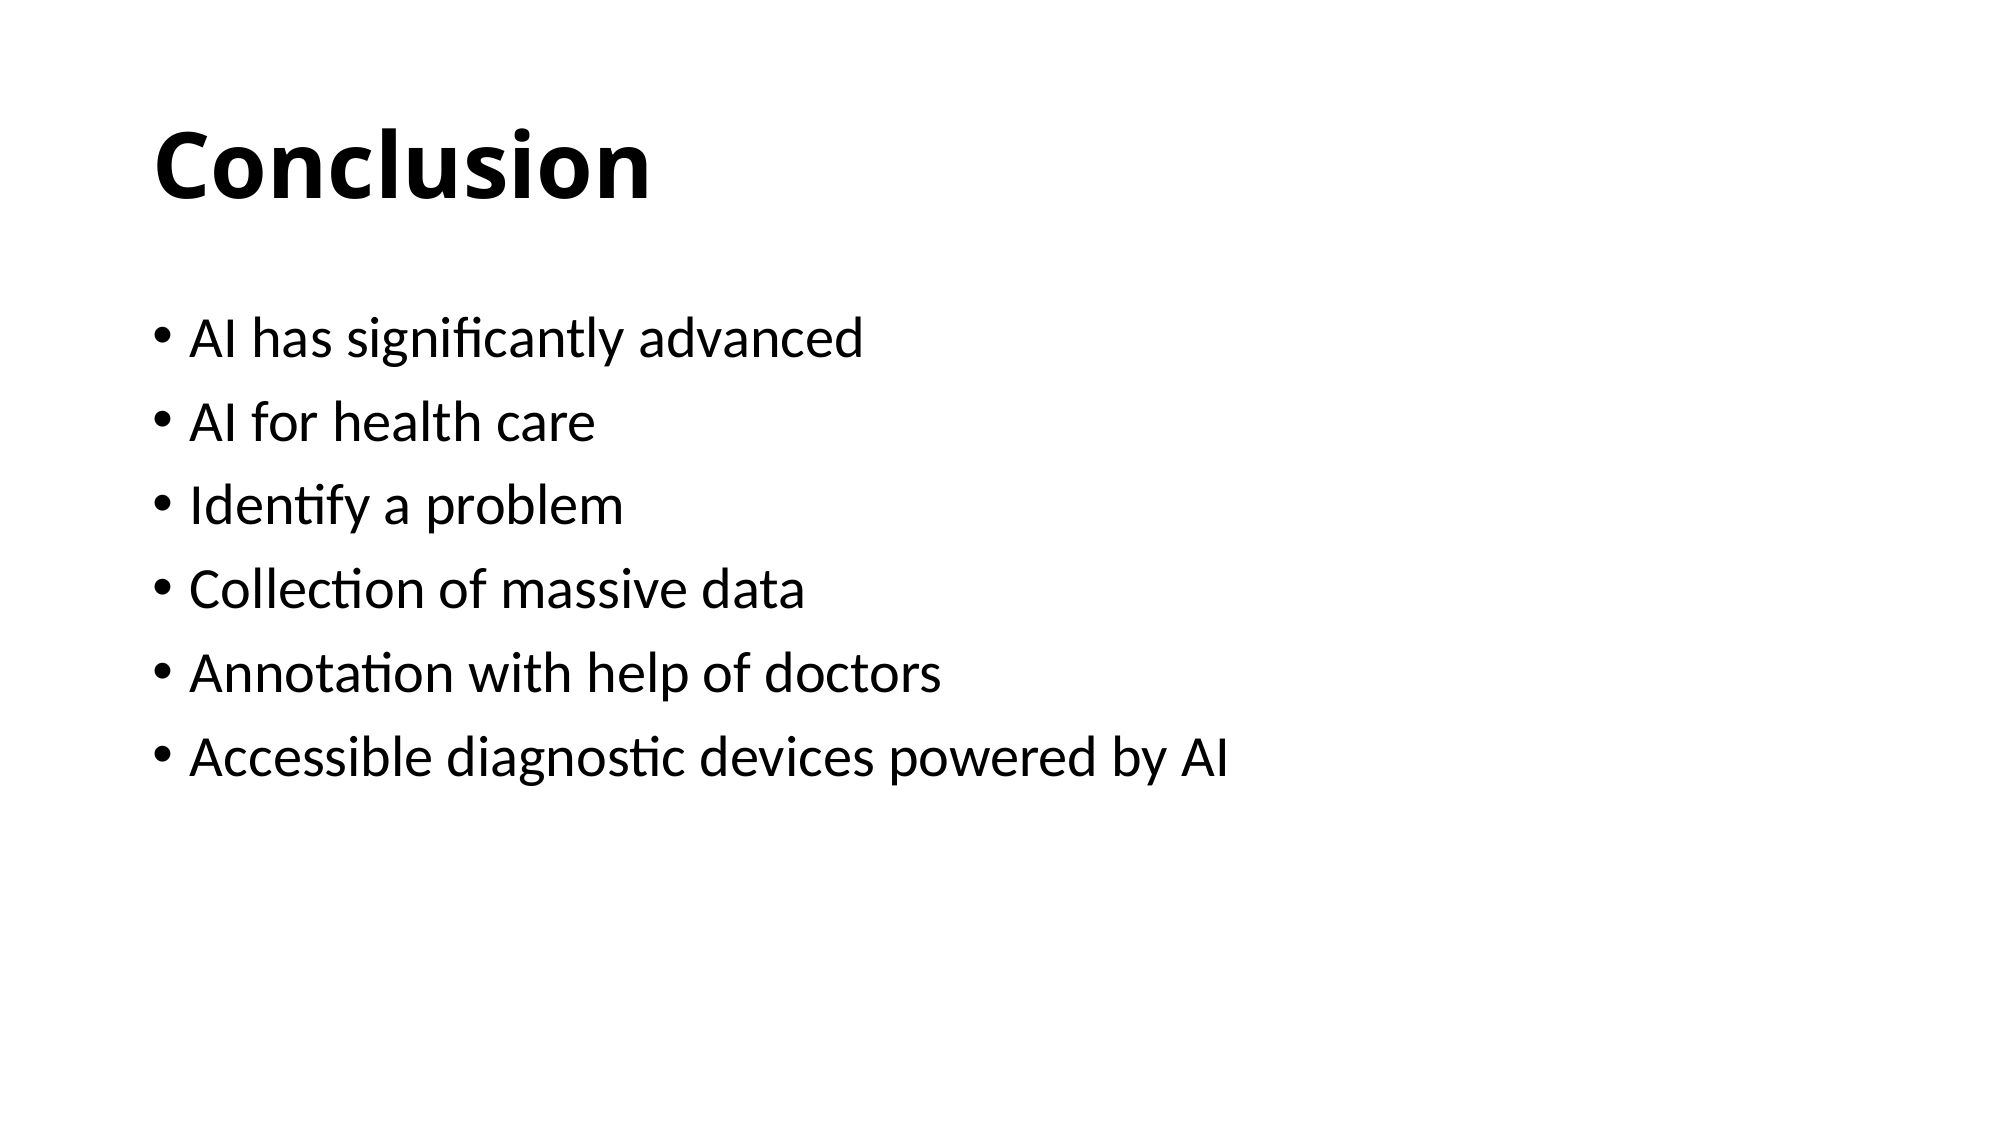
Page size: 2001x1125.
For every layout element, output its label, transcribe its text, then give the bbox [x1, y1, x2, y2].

title Conclusion [137, 59, 1863, 278]
list AI has significantly advanced AI for health care Identify a problem Collection of massive data Annotation with help of doctors Accessible diagnostic devices powered by AI [137, 299, 1863, 1014]
